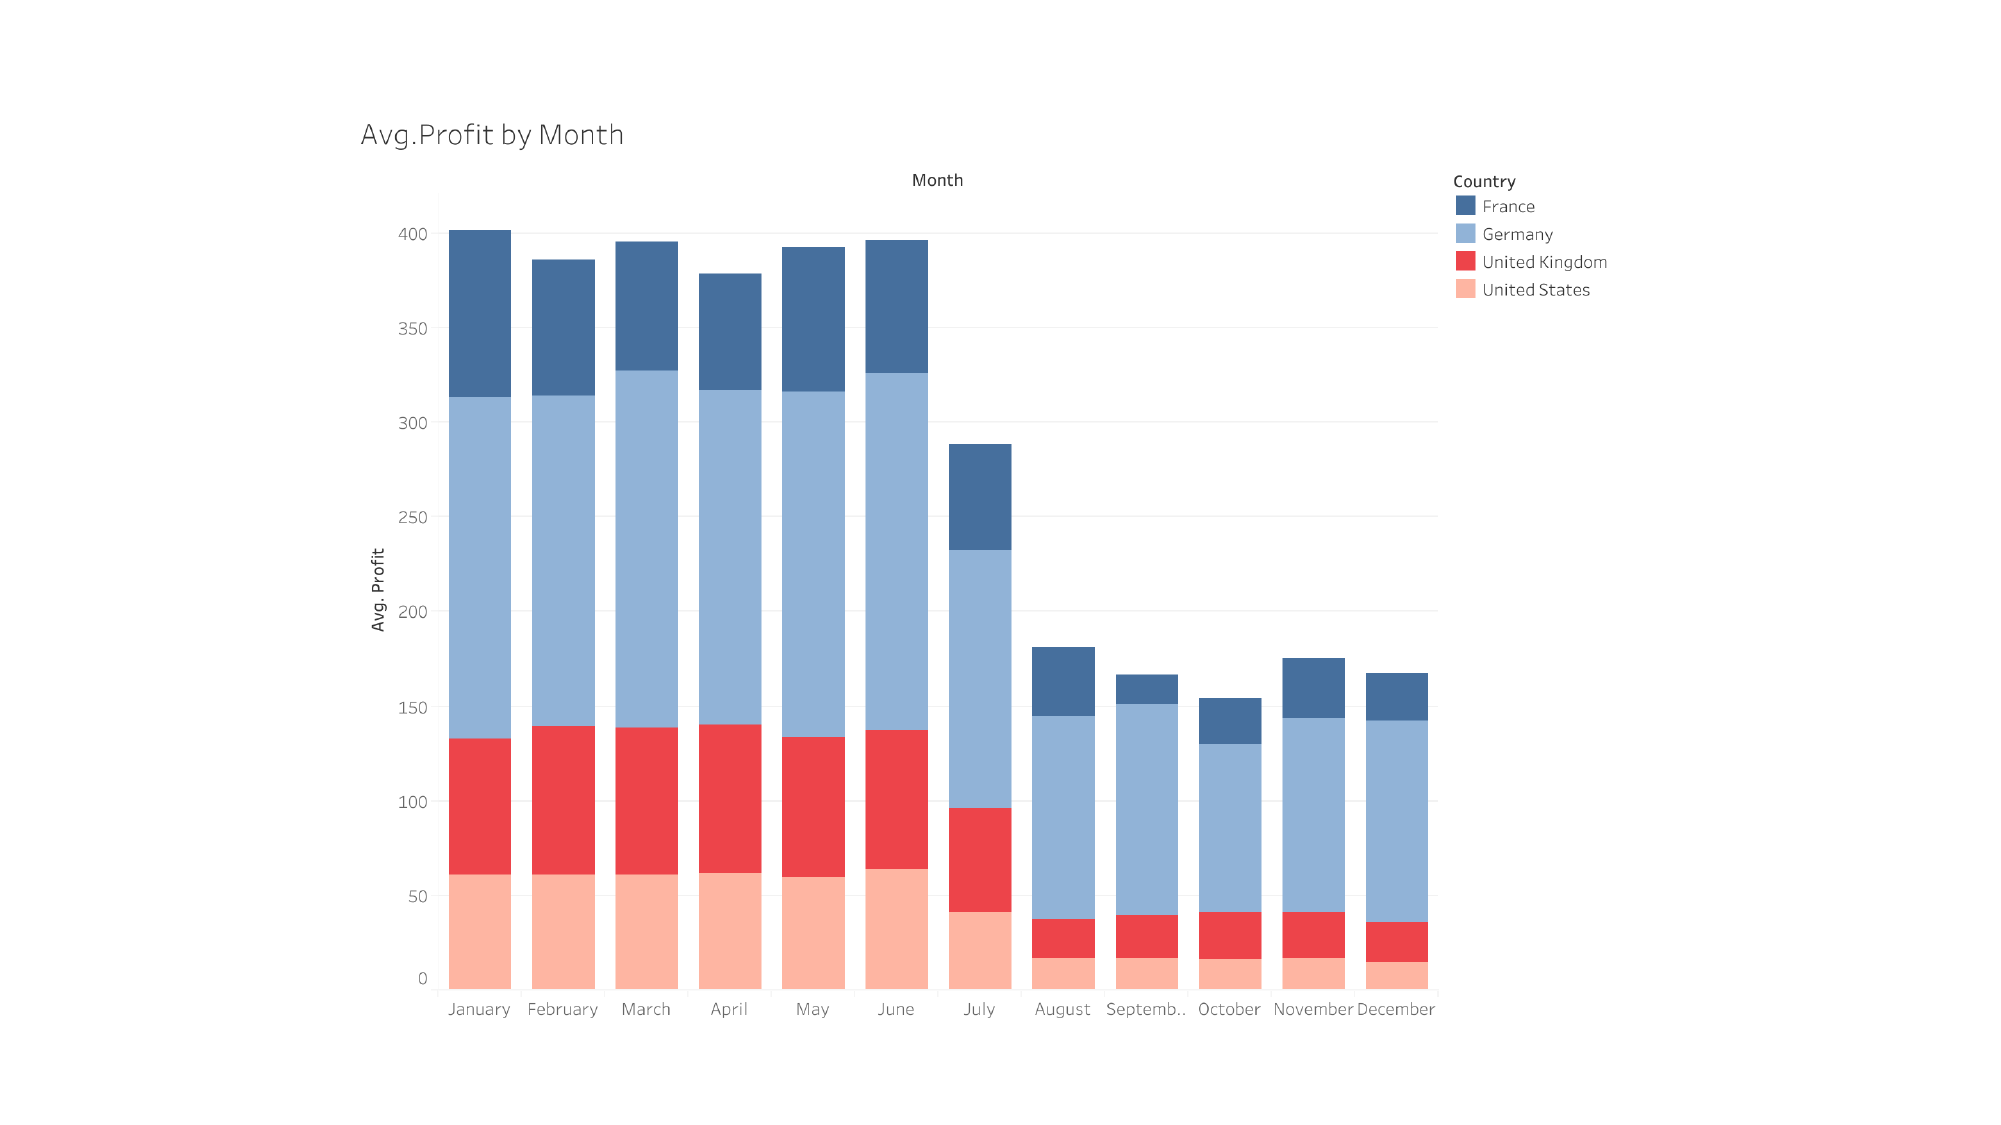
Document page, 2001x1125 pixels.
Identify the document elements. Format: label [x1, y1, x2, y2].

picture [354, 105, 1646, 1020]
